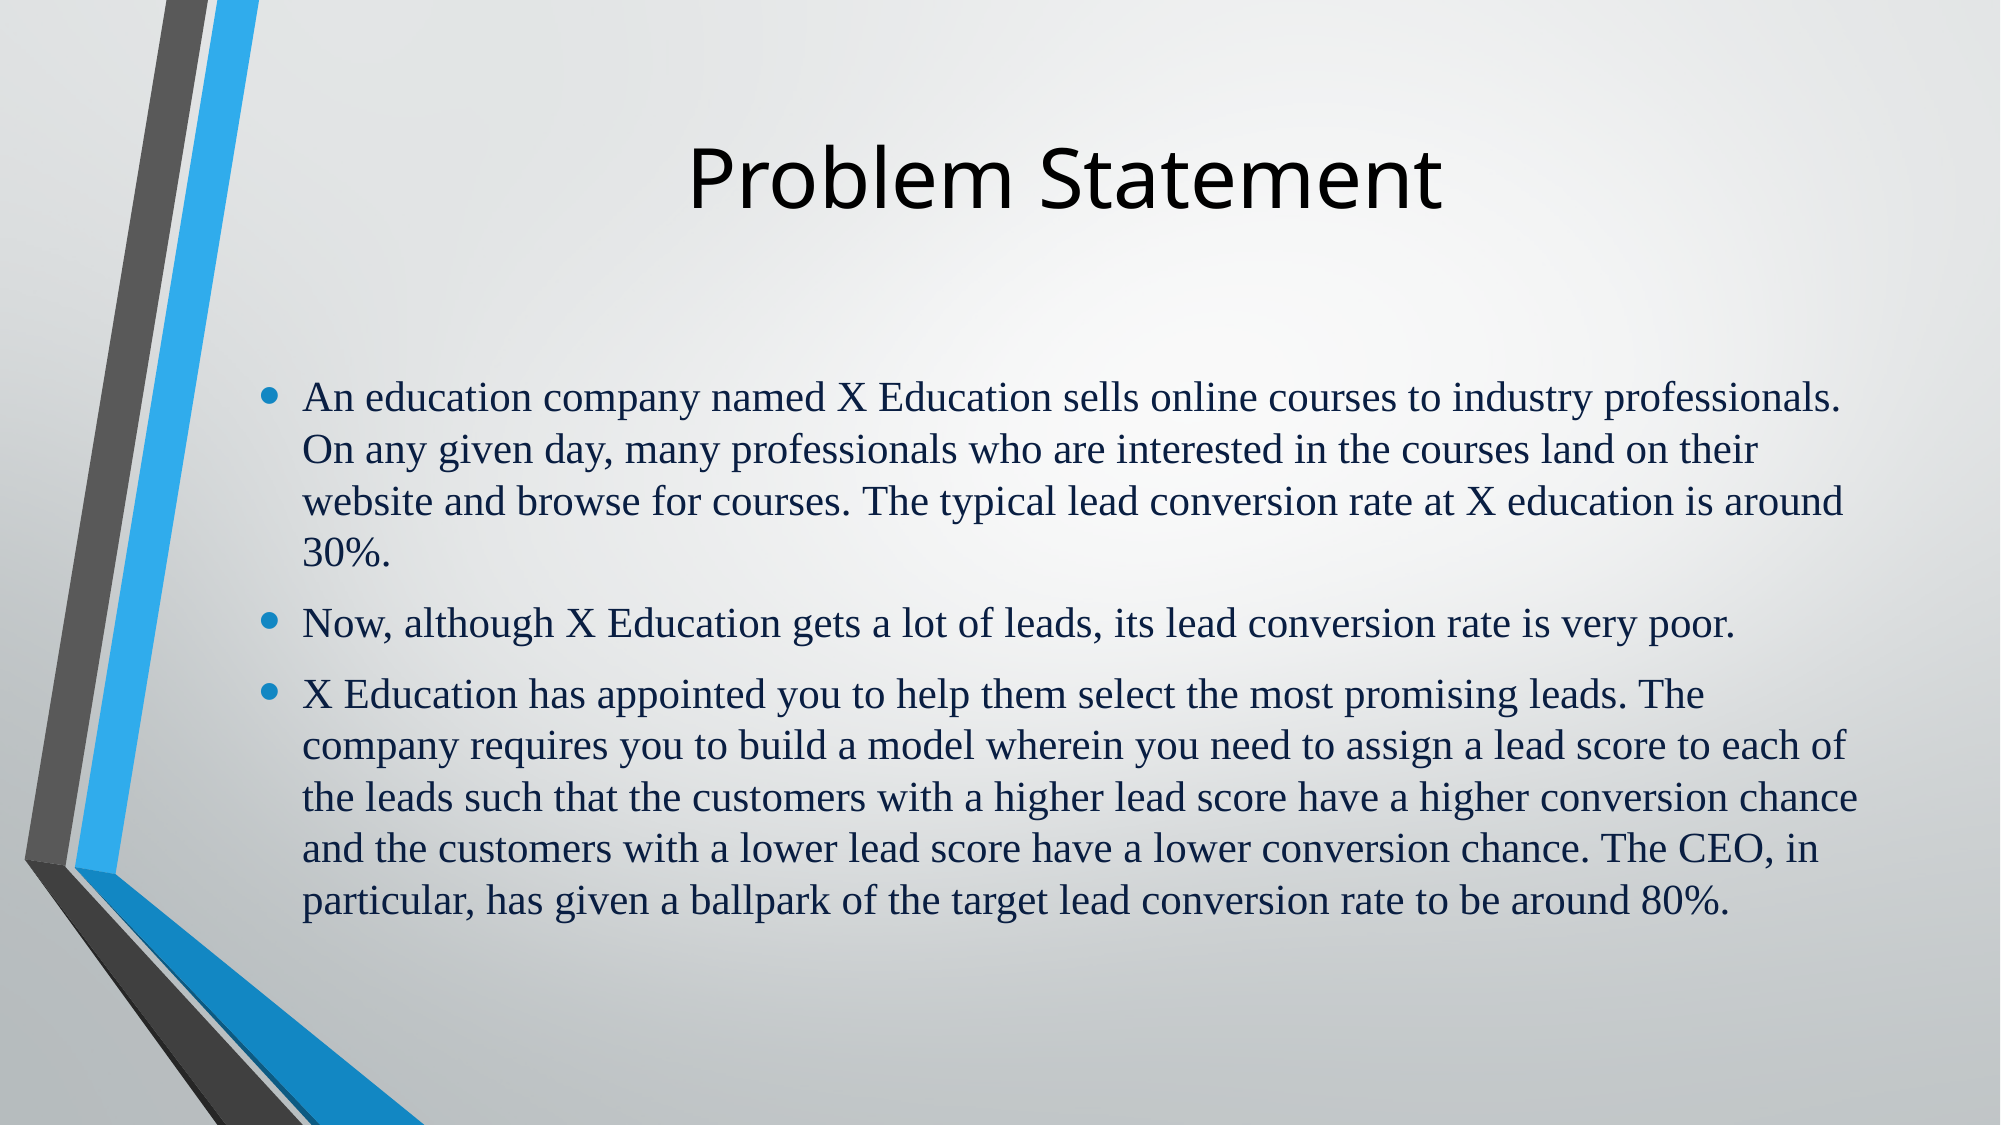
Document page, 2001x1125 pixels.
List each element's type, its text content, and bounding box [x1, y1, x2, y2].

list An education company named X Education sells online courses to industry professionals. On any given day, many professionals who are interested in the courses land on their website and browse for courses. The typical lead conversion rate at X education is around 30%. Now, although X Education gets a lot of leads, its lead conversion rate is very poor. X Education has appointed you to help them select the most promising leads. The company requires you to build a model wherein you need to assign a lead score to each of the leads such that the customers with a higher lead score have a higher conversion chance and the customers with a lower lead score have a lower conversion chance. The CEO, in particular, has given a ballpark of the target lead conversion rate to be around 80%. [243, 341, 1887, 950]
title Problem Statement [243, 31, 1887, 319]
